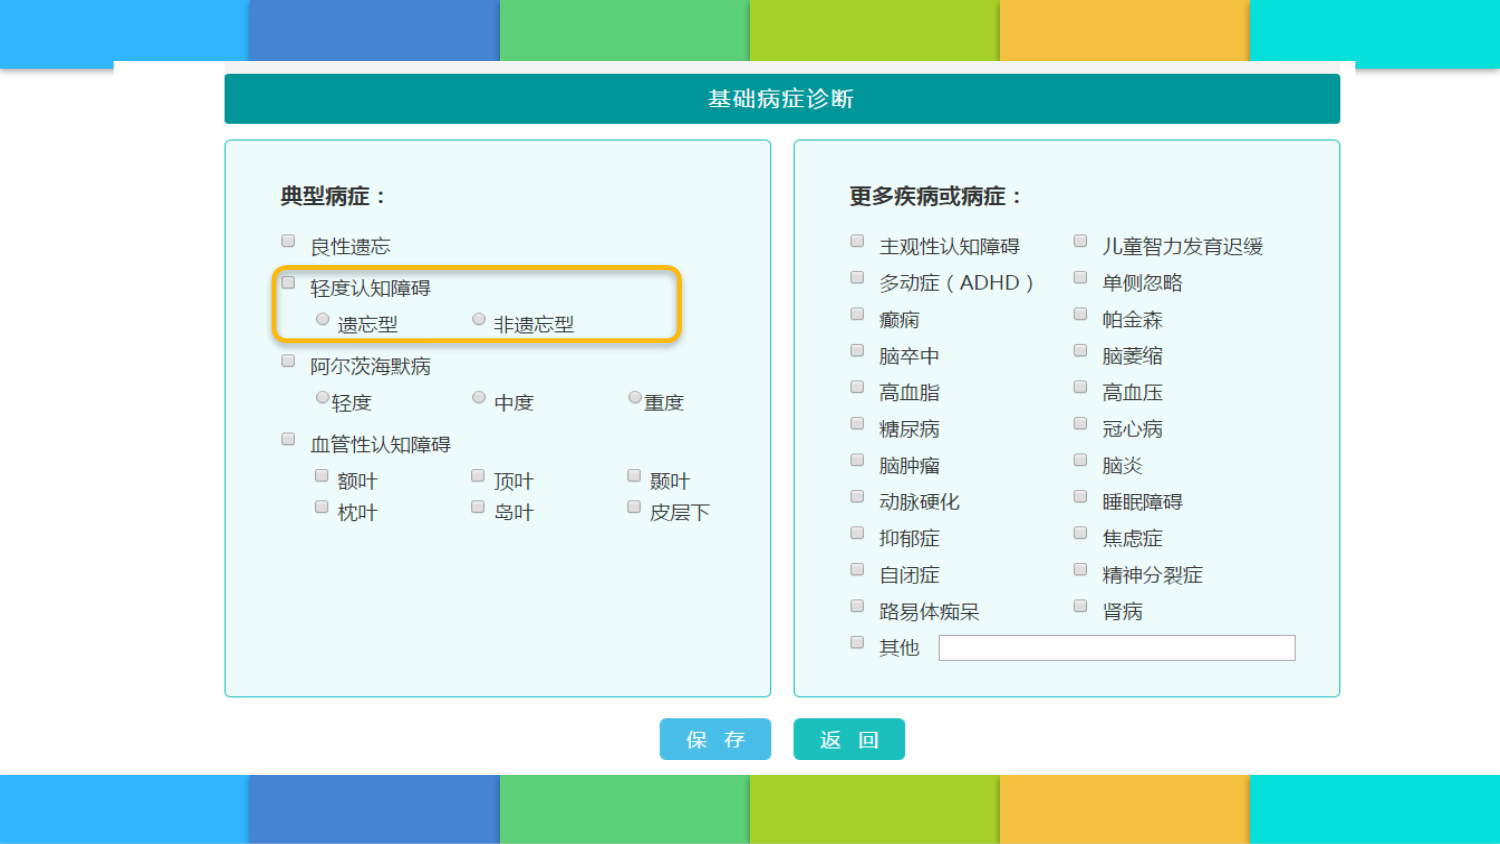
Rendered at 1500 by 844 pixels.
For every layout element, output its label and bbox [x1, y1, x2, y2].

picture [113, 60, 1356, 760]
